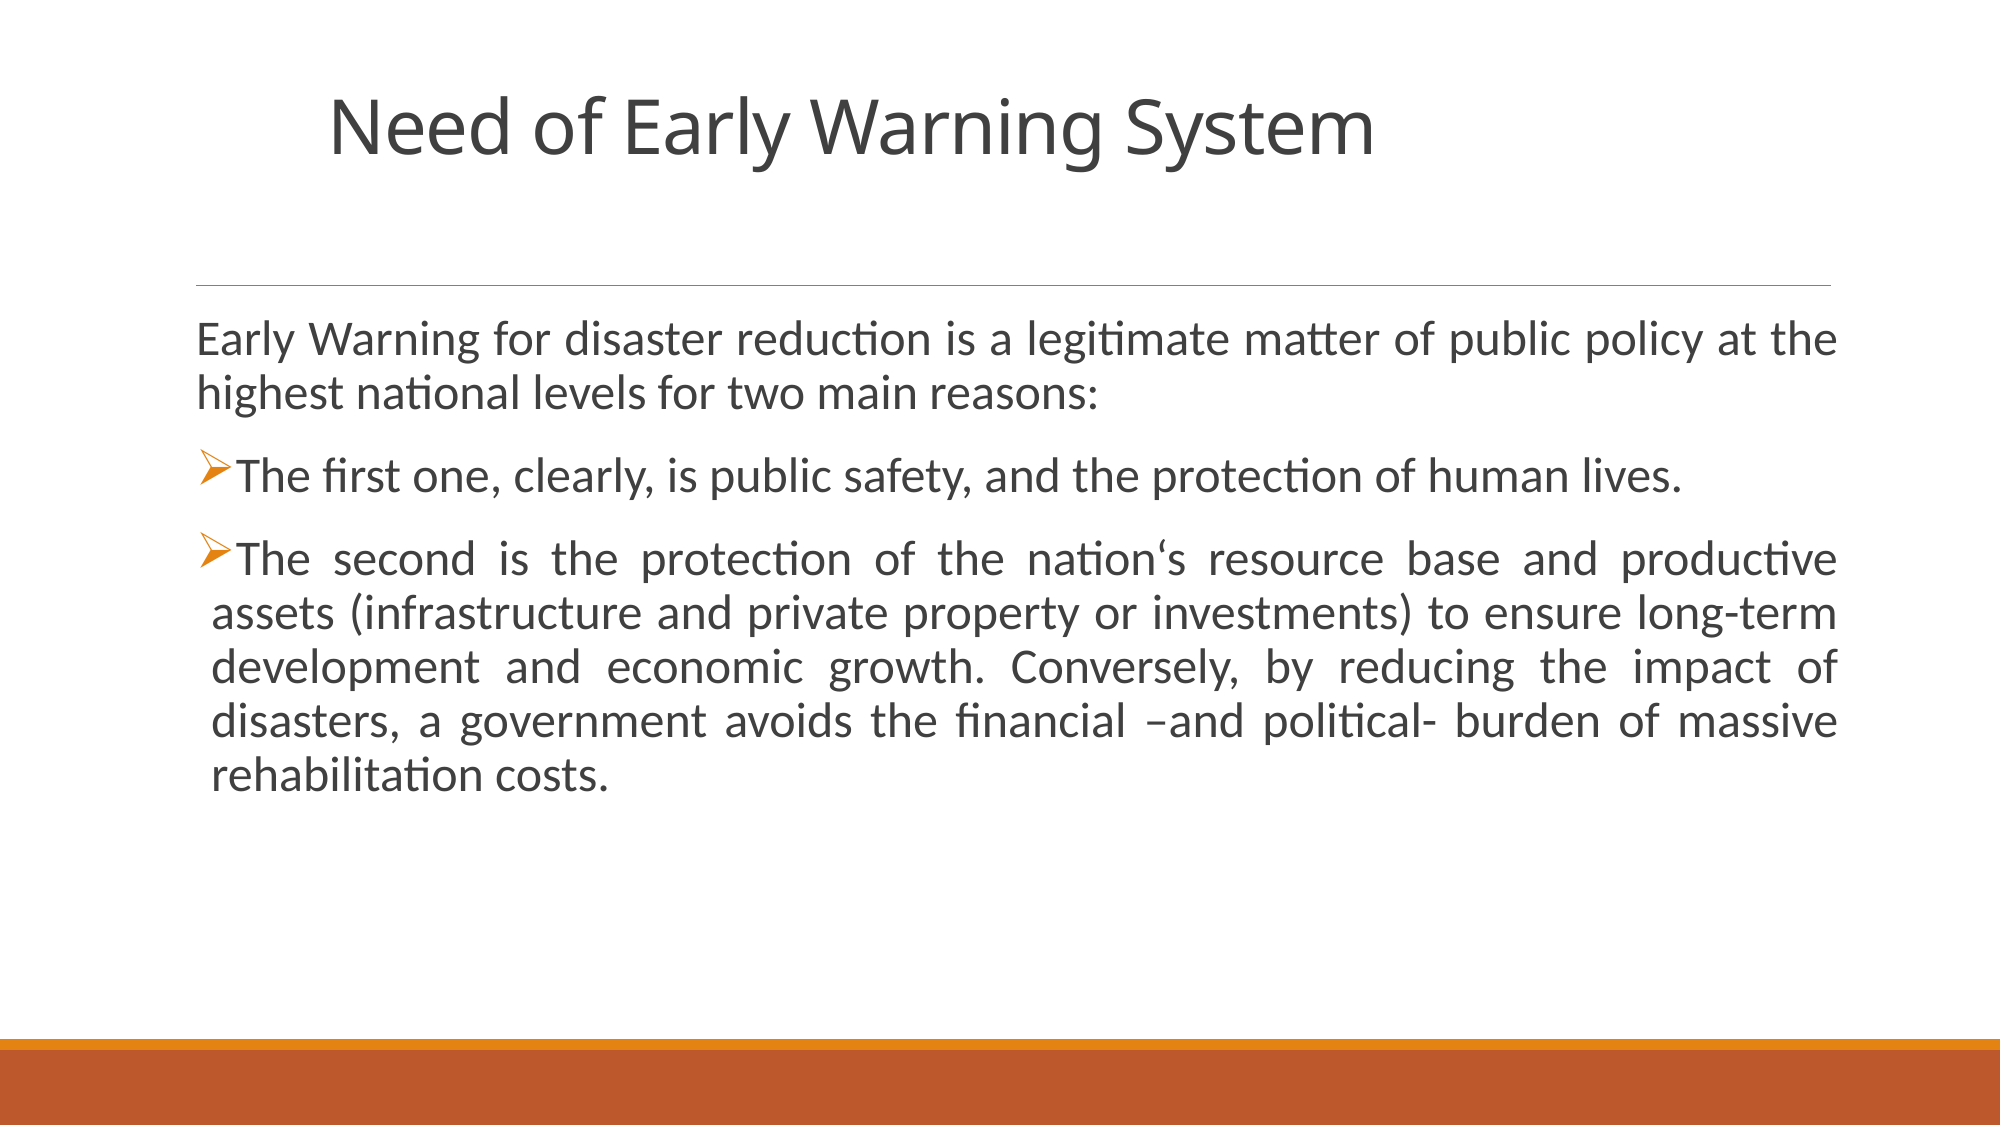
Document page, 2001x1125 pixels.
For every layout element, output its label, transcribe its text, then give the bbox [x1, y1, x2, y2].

title Need of Early Warning System [312, 4, 1655, 178]
list Early Warning for disaster reduction is a legitimate matter of public policy at the highest national levels for two main reasons: The first one, clearly, is public safety, and the protection of human lives. The second is the protection of the nation‘s resource base and productive assets (infrastructure and private property or investments) to ensure long-term development and economic growth. Conversely, by reducing the impact of disasters, a government avoids the financial –and political- burden of massive rehabilitation costs. [196, 304, 1840, 963]
